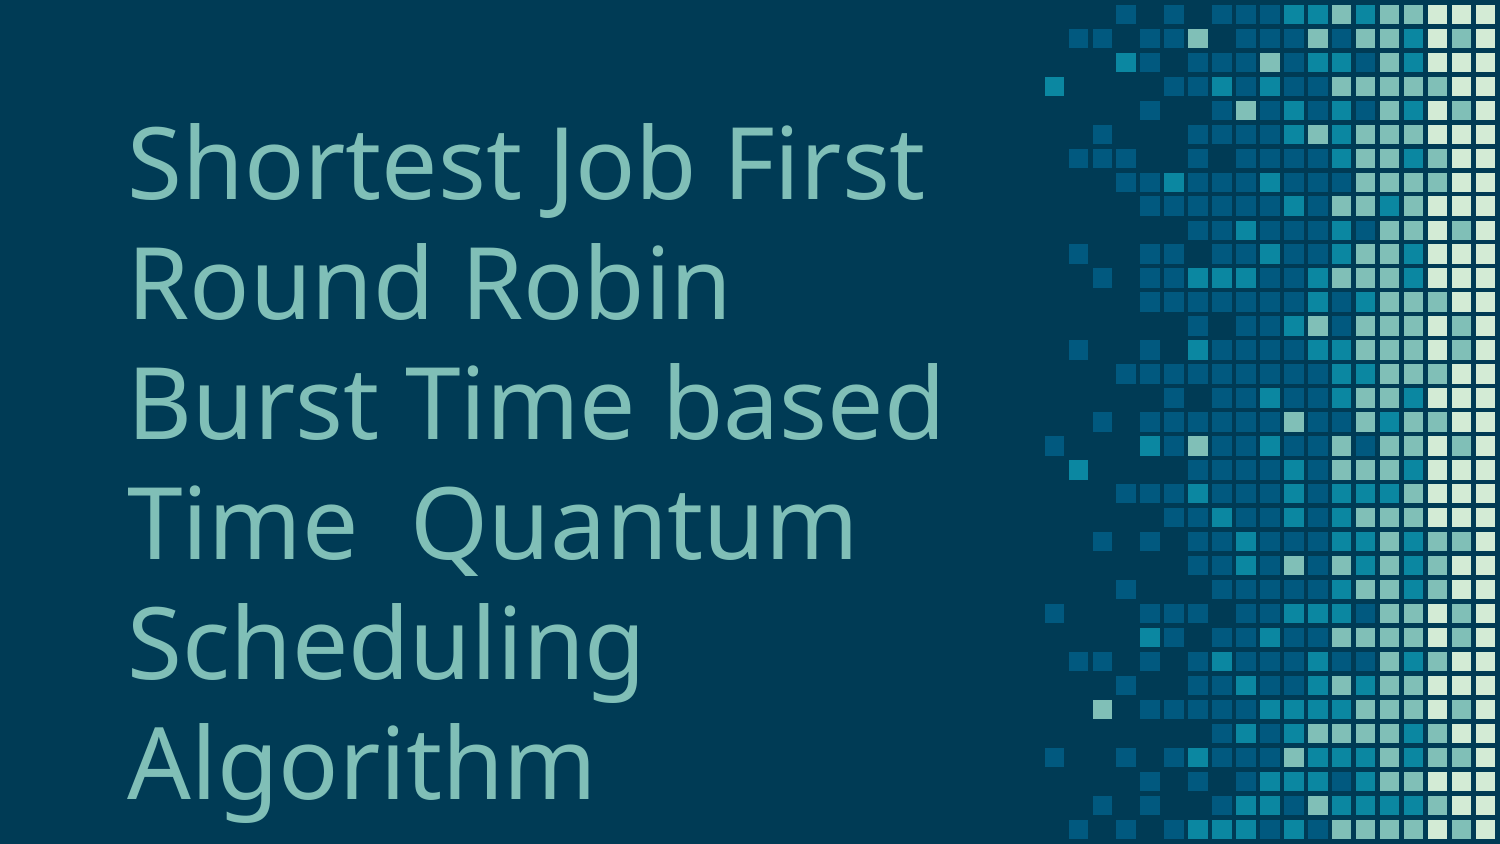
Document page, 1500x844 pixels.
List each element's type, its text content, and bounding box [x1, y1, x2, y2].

picture [191, 506, 199, 558]
picture [137, 275, 186, 318]
picture [417, 487, 481, 575]
picture [585, 385, 630, 439]
picture [785, 385, 822, 439]
picture [200, 724, 208, 798]
picture [188, 625, 225, 679]
picture [345, 374, 376, 439]
picture [308, 505, 353, 559]
picture [354, 604, 400, 679]
picture [190, 486, 199, 496]
picture [505, 606, 514, 616]
picture [471, 275, 520, 318]
picture [284, 745, 332, 799]
picture [590, 625, 636, 702]
picture [496, 506, 541, 559]
picture [239, 604, 283, 678]
picture [195, 275, 243, 319]
title Shortest Job First Round Robin Burst Time based Time Quantum Scheduling Algorithm [112, 84, 998, 275]
picture [529, 275, 577, 319]
picture [468, 366, 477, 376]
picture [833, 385, 878, 439]
picture [128, 728, 189, 798]
picture [711, 506, 756, 559]
picture [258, 275, 303, 319]
picture [654, 275, 662, 318]
picture [200, 386, 245, 439]
picture [713, 275, 723, 318]
picture [592, 275, 638, 319]
picture [320, 275, 332, 318]
picture [388, 726, 397, 736]
picture [301, 385, 338, 439]
picture [480, 604, 488, 678]
picture [469, 386, 477, 438]
picture [451, 724, 495, 798]
picture [129, 488, 181, 558]
picture [407, 368, 459, 438]
picture [728, 385, 770, 439]
picture [512, 745, 588, 798]
picture [348, 745, 378, 798]
picture [217, 505, 293, 558]
picture [408, 734, 439, 799]
picture [679, 275, 691, 318]
picture [555, 505, 597, 559]
picture [223, 745, 269, 822]
picture [389, 746, 397, 798]
picture [532, 625, 576, 678]
picture [495, 385, 571, 438]
picture [615, 505, 659, 558]
picture [137, 368, 186, 438]
picture [669, 494, 700, 559]
picture [890, 364, 936, 439]
picture [354, 275, 364, 318]
picture [506, 626, 514, 678]
picture [298, 625, 343, 679]
picture [263, 385, 293, 438]
picture [133, 607, 177, 679]
picture [417, 626, 462, 679]
picture [379, 275, 425, 319]
picture [671, 364, 717, 439]
picture [774, 505, 850, 558]
